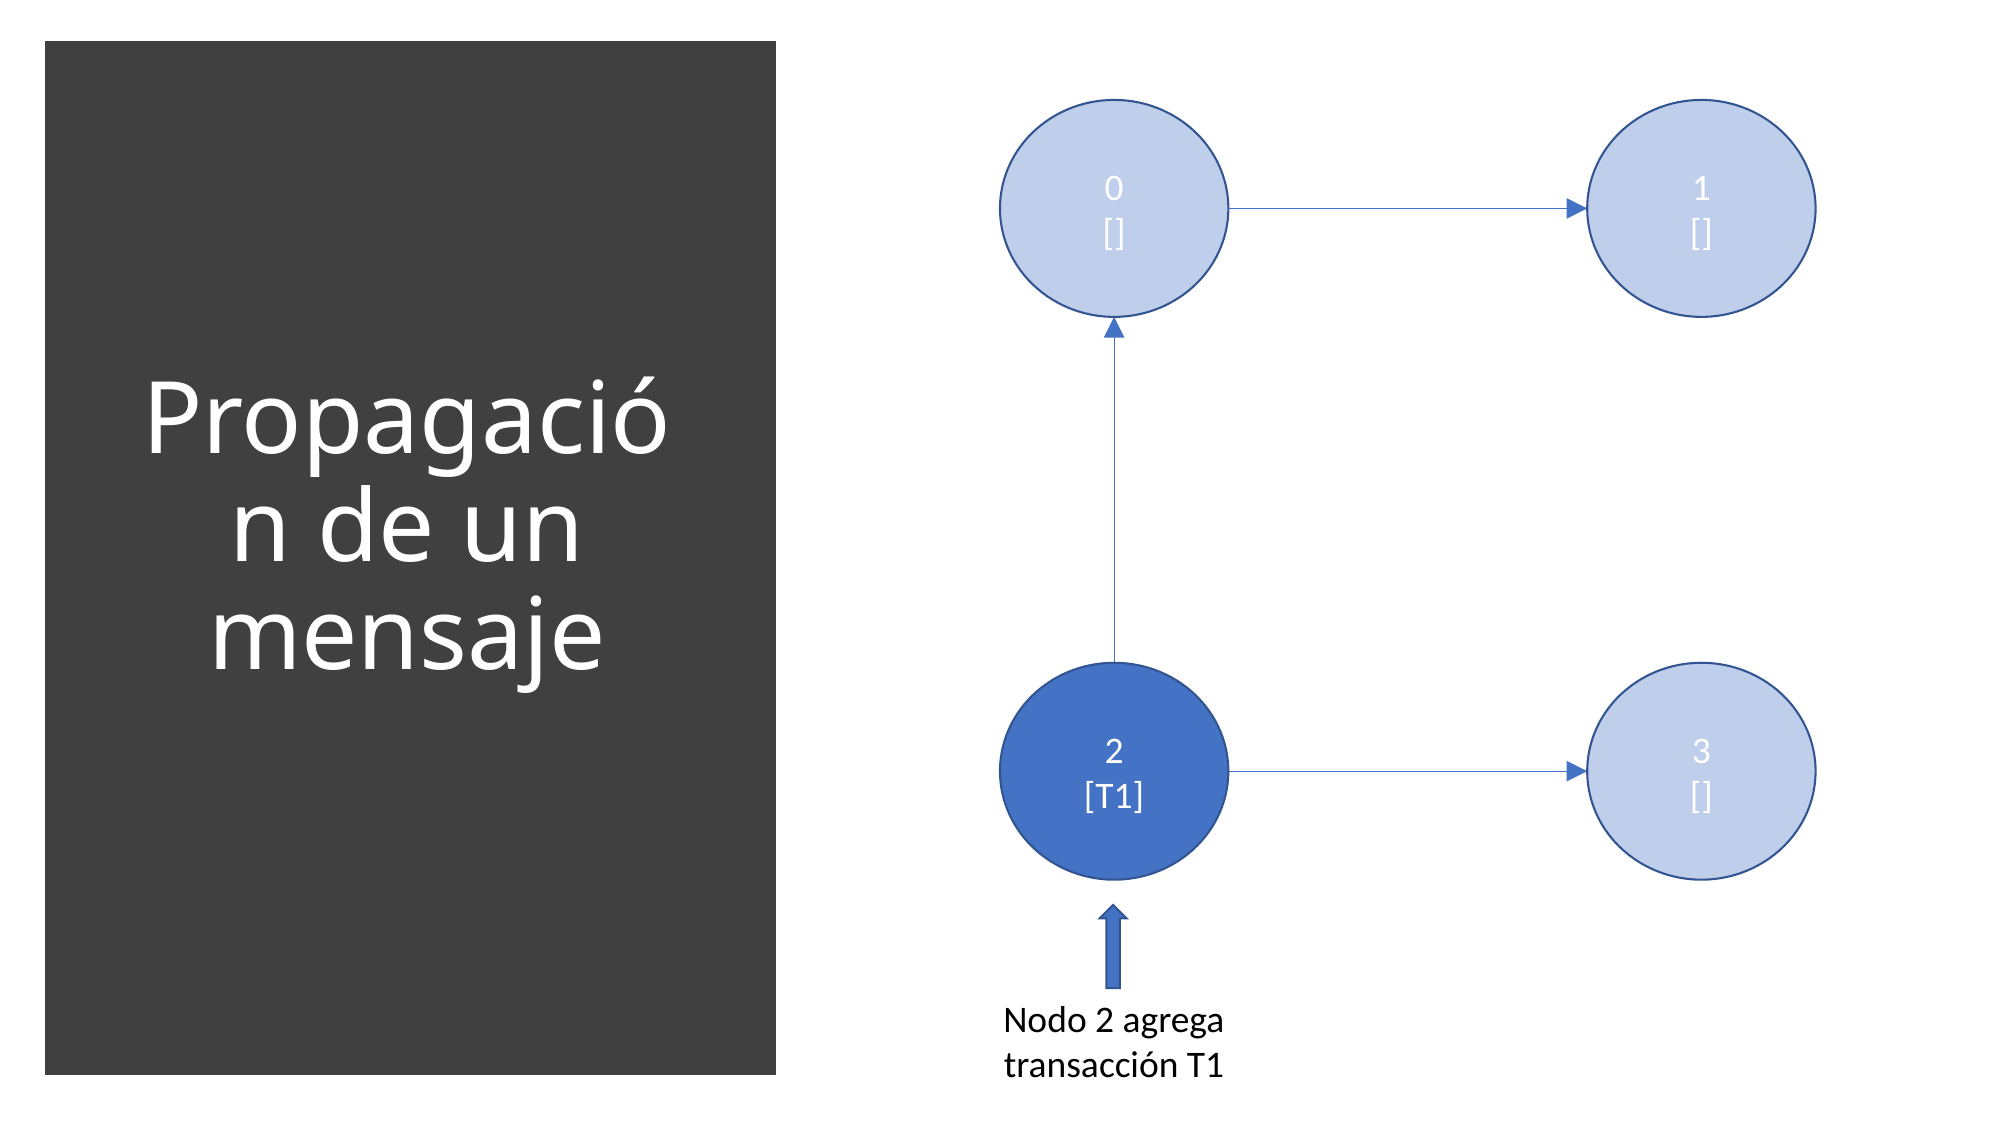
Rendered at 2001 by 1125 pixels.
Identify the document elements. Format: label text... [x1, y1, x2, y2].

text_box 1 [] [1586, 98, 1817, 318]
text_box [54, 50, 767, 1066]
text_box [1097, 903, 1129, 990]
text_box 3 [] [1586, 661, 1817, 881]
text_box 0 [] [998, 98, 1230, 318]
title Propagación de un mensaje [121, 121, 693, 936]
text_box 2 [T1] [998, 661, 1230, 881]
text_box Nodo 2 agrega transacción T1 [967, 988, 1262, 1093]
